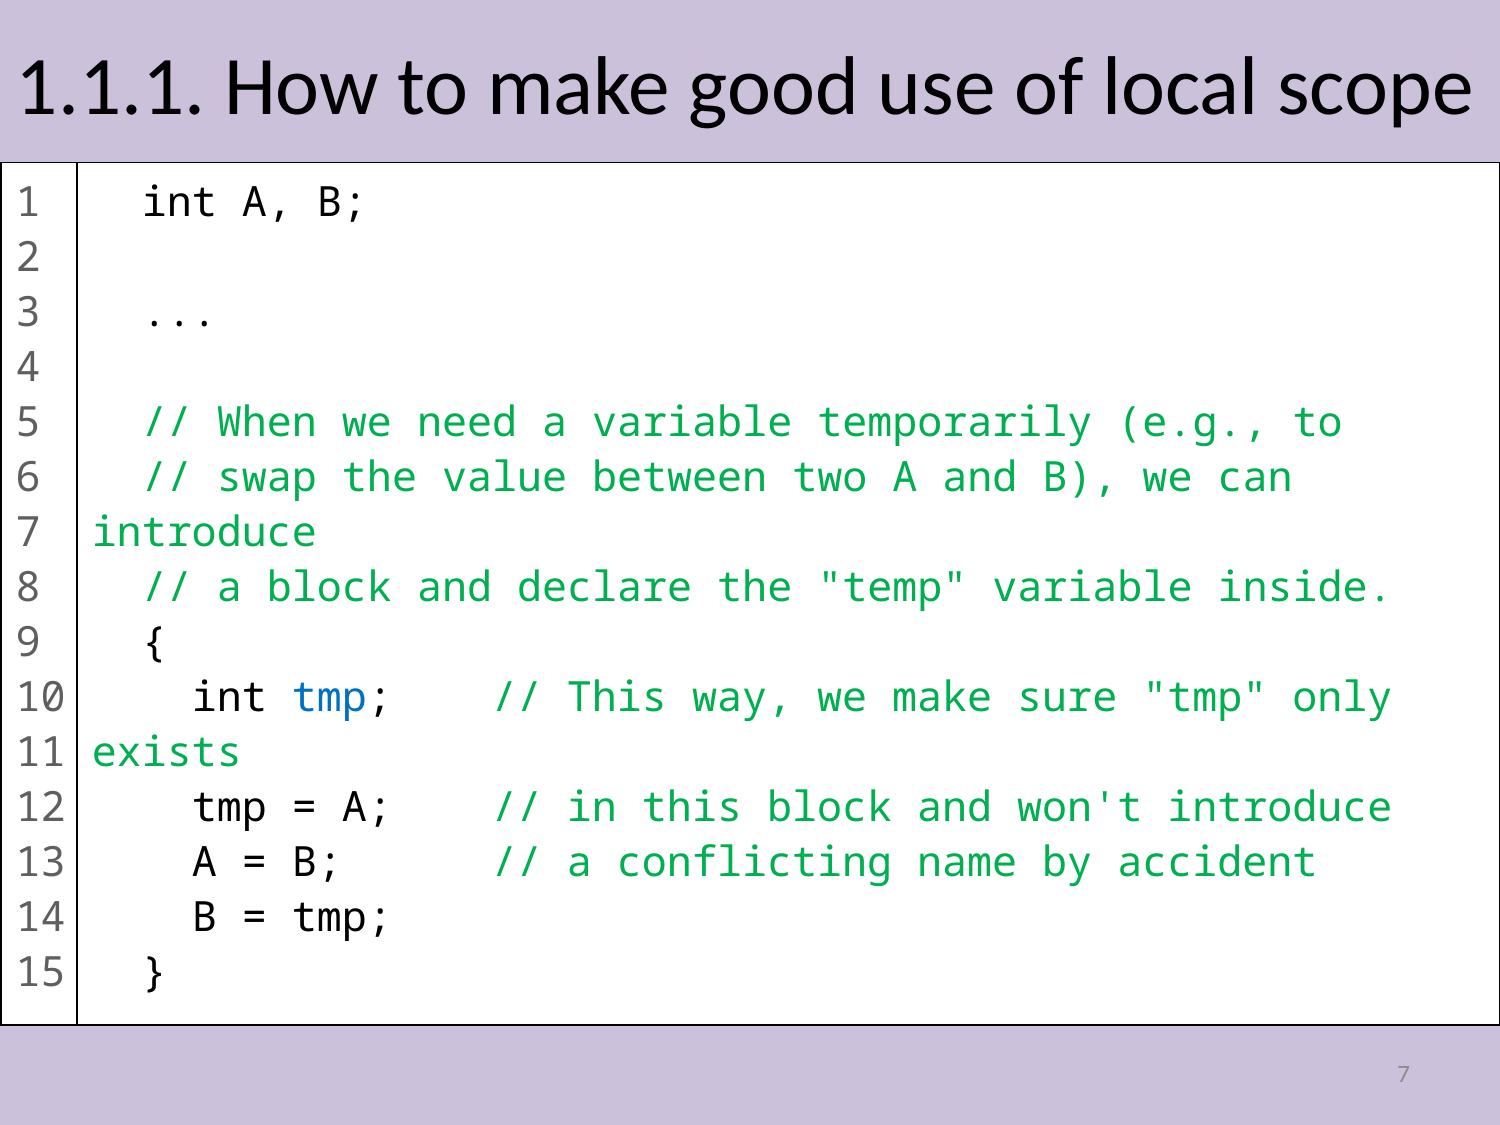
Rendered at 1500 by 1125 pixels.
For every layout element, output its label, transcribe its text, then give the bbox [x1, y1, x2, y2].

text_box int A, B; ... // When we need a variable temporarily (e.g., to // swap the value between two A and B), we can introduce // a block and declare the "temp" variable inside. { int tmp; // This way, we make sure "tmp" only exists tmp = A; // in this block and won't introduce A = B; // a conflicting name by accident B = tmp; } [78, 163, 1500, 1025]
title 1.1.1. How to make good use of local scope [0, 0, 1500, 163]
text_box 1 2 3 4 5 6 7 8 9 10 11 12 13 14 15 [0, 163, 78, 1025]
slide_number 7 [1074, 1042, 1425, 1103]
